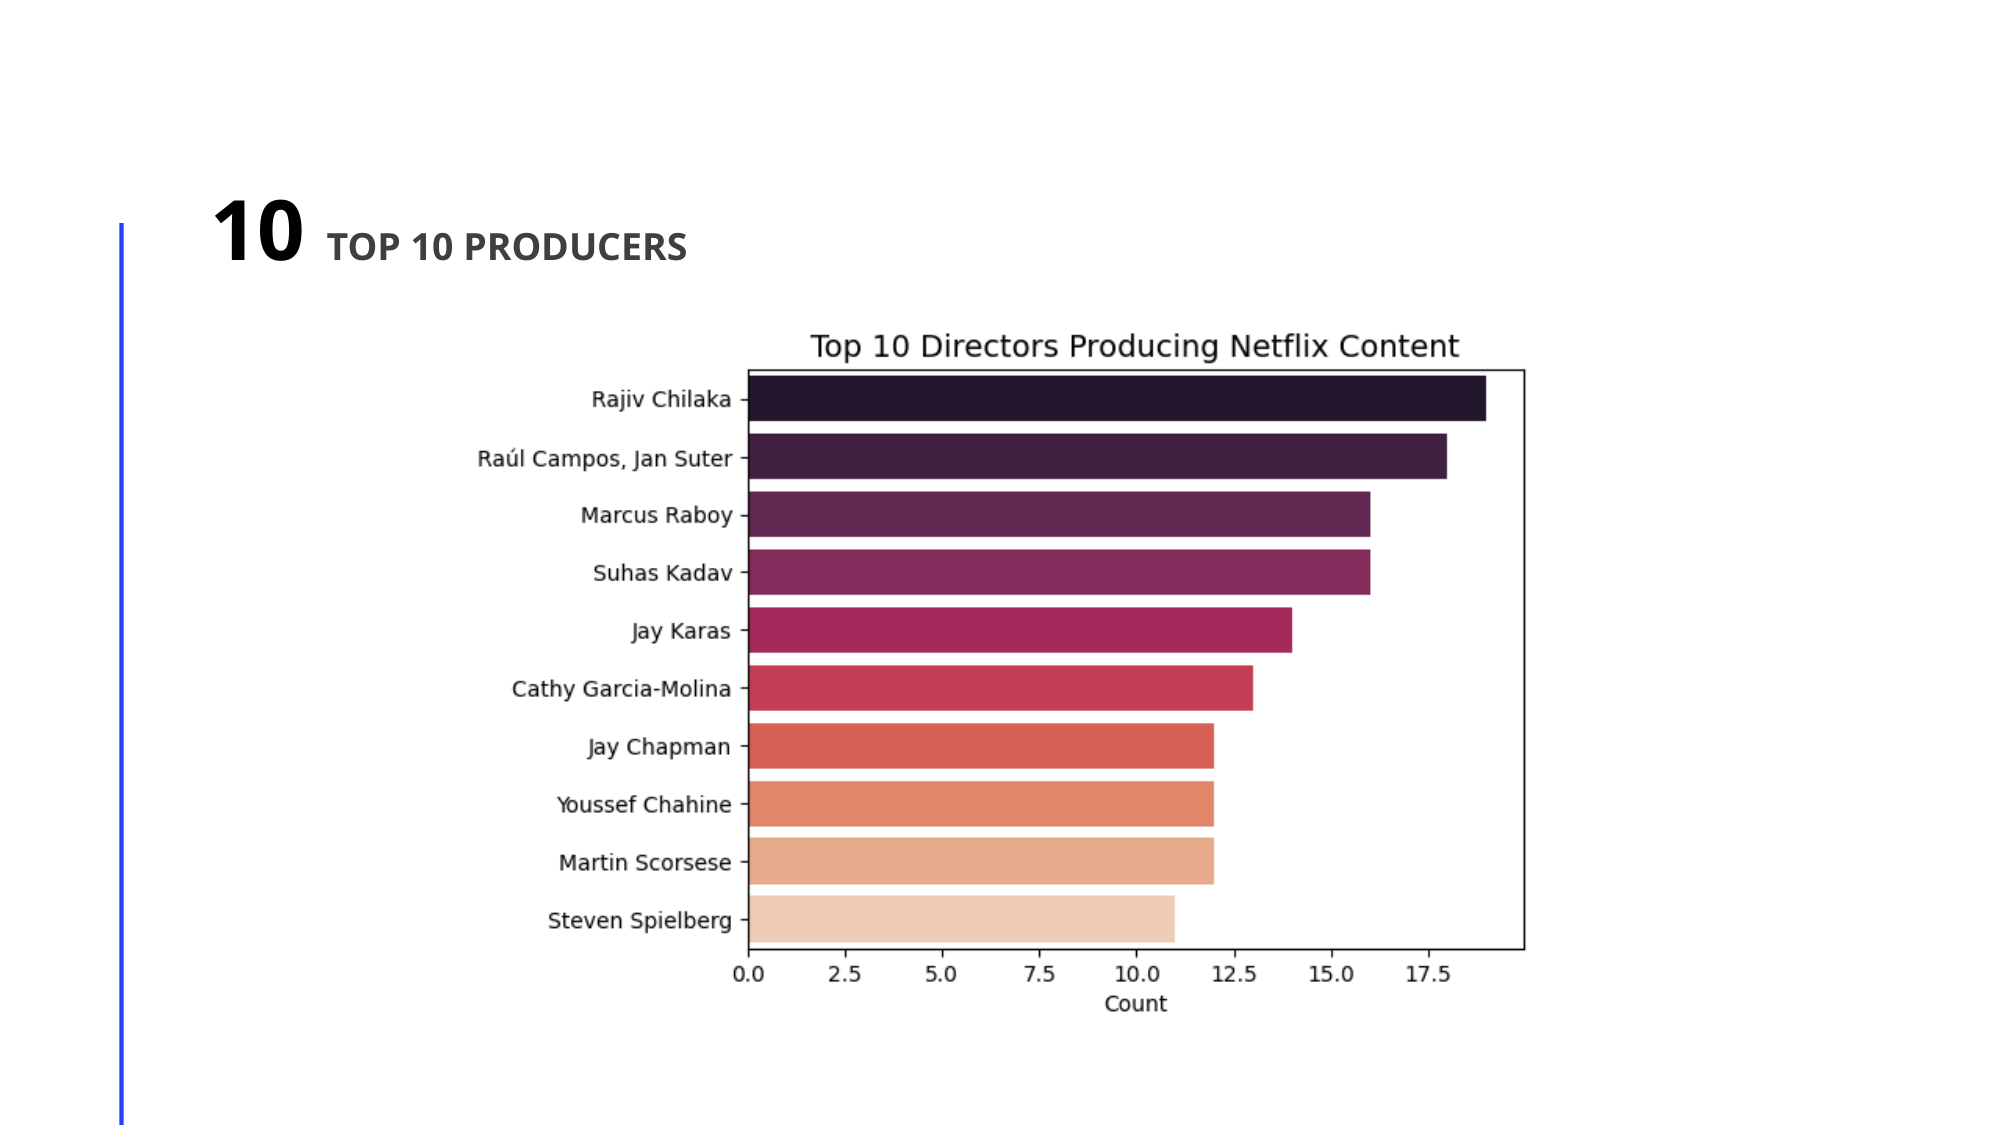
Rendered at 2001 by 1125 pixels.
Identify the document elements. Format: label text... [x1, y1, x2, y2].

picture [462, 318, 1538, 1032]
title 10 Top 10 producers [210, 104, 1956, 450]
